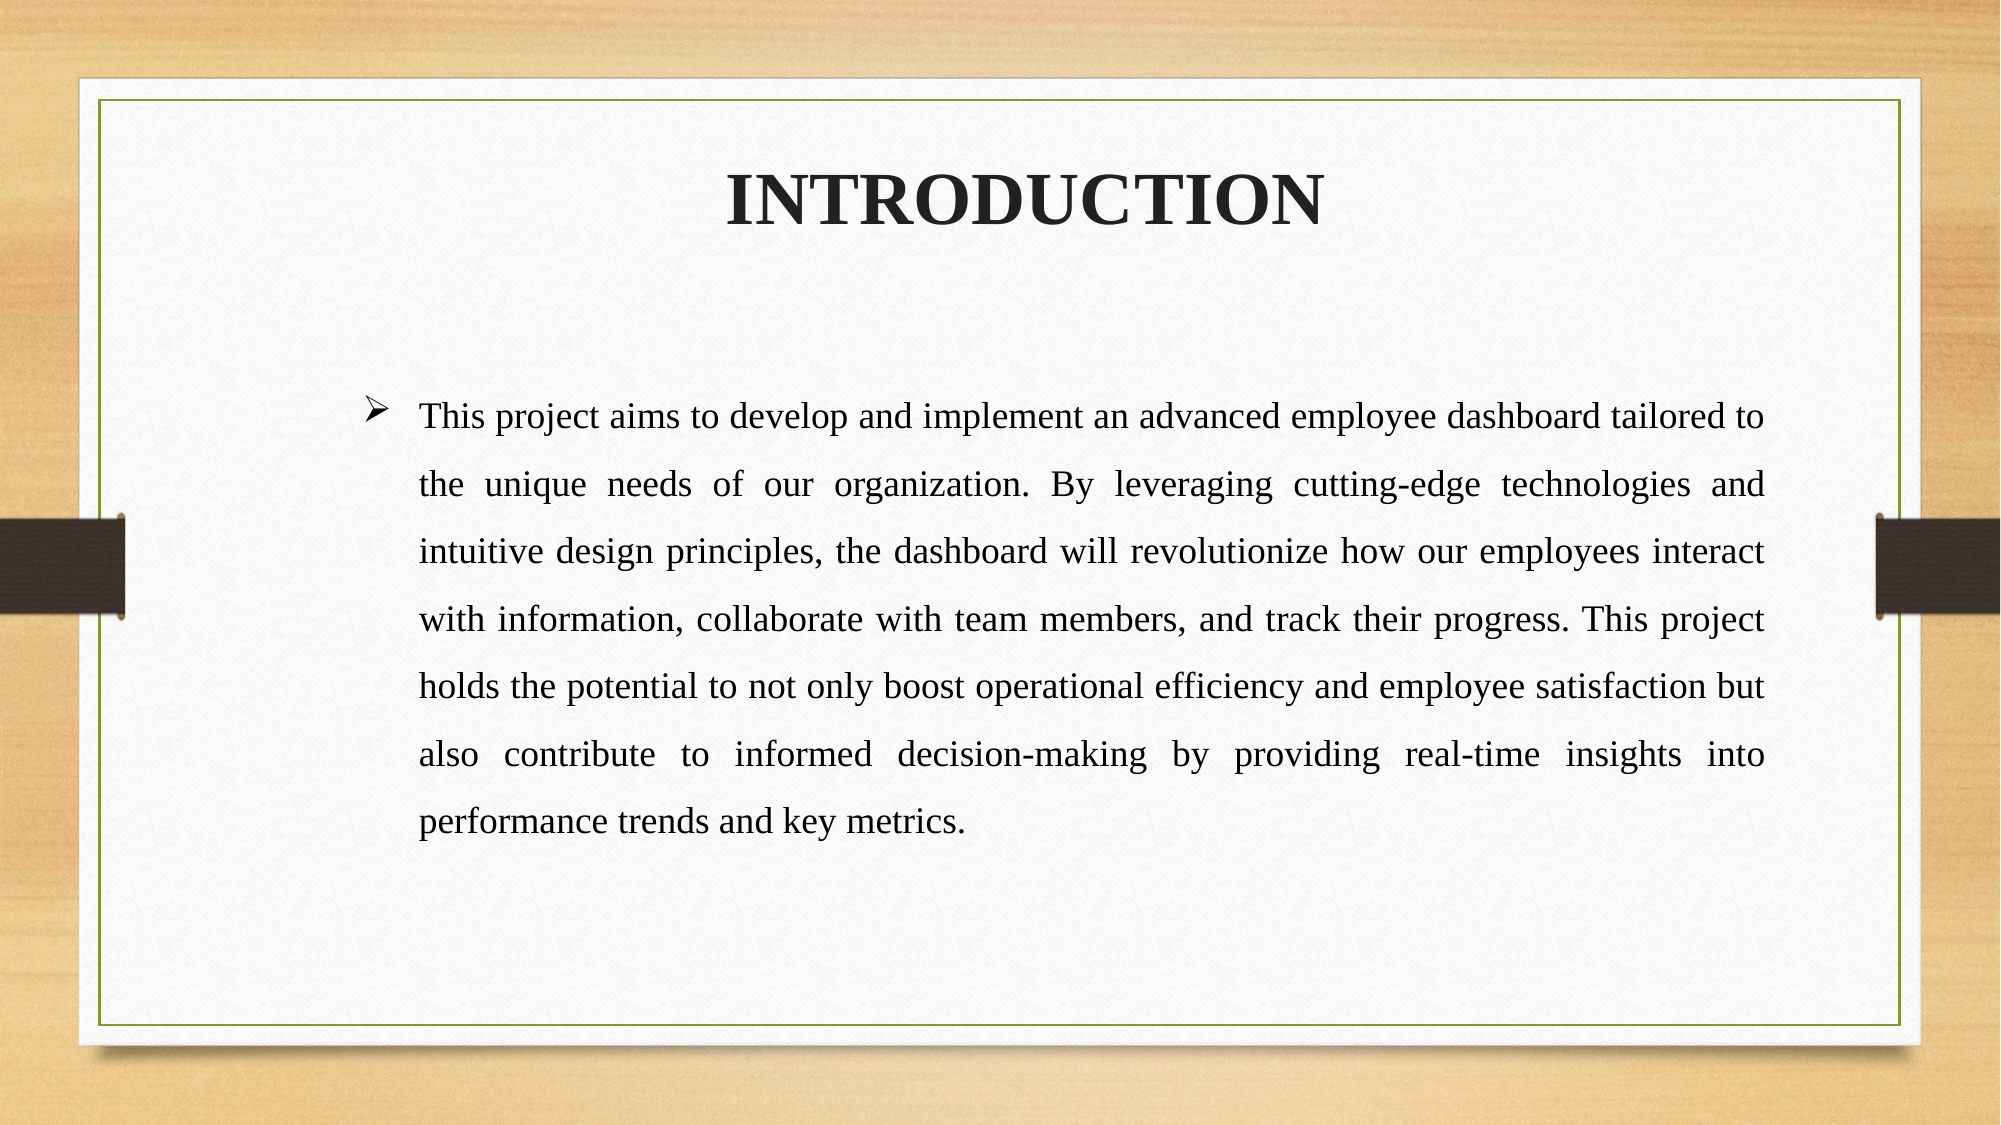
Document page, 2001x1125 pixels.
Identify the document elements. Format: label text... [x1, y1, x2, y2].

text_box INTRODUCTION [245, 79, 1657, 233]
picture [0, 0, 2001, 1125]
text_box This project aims to develop and implement an advanced employee dashboard tailored to the unique needs of our organization. By leveraging cutting-edge technologies and intuitive design principles, the dashboard will revolutionize how our employees interact with information, collaborate with team members, and track their progress. This project holds the potential to not only boost operational efficiency and employee satisfaction but also contribute to informed decision-making by providing real-time insights into performance trends and key metrics. [347, 361, 1782, 941]
